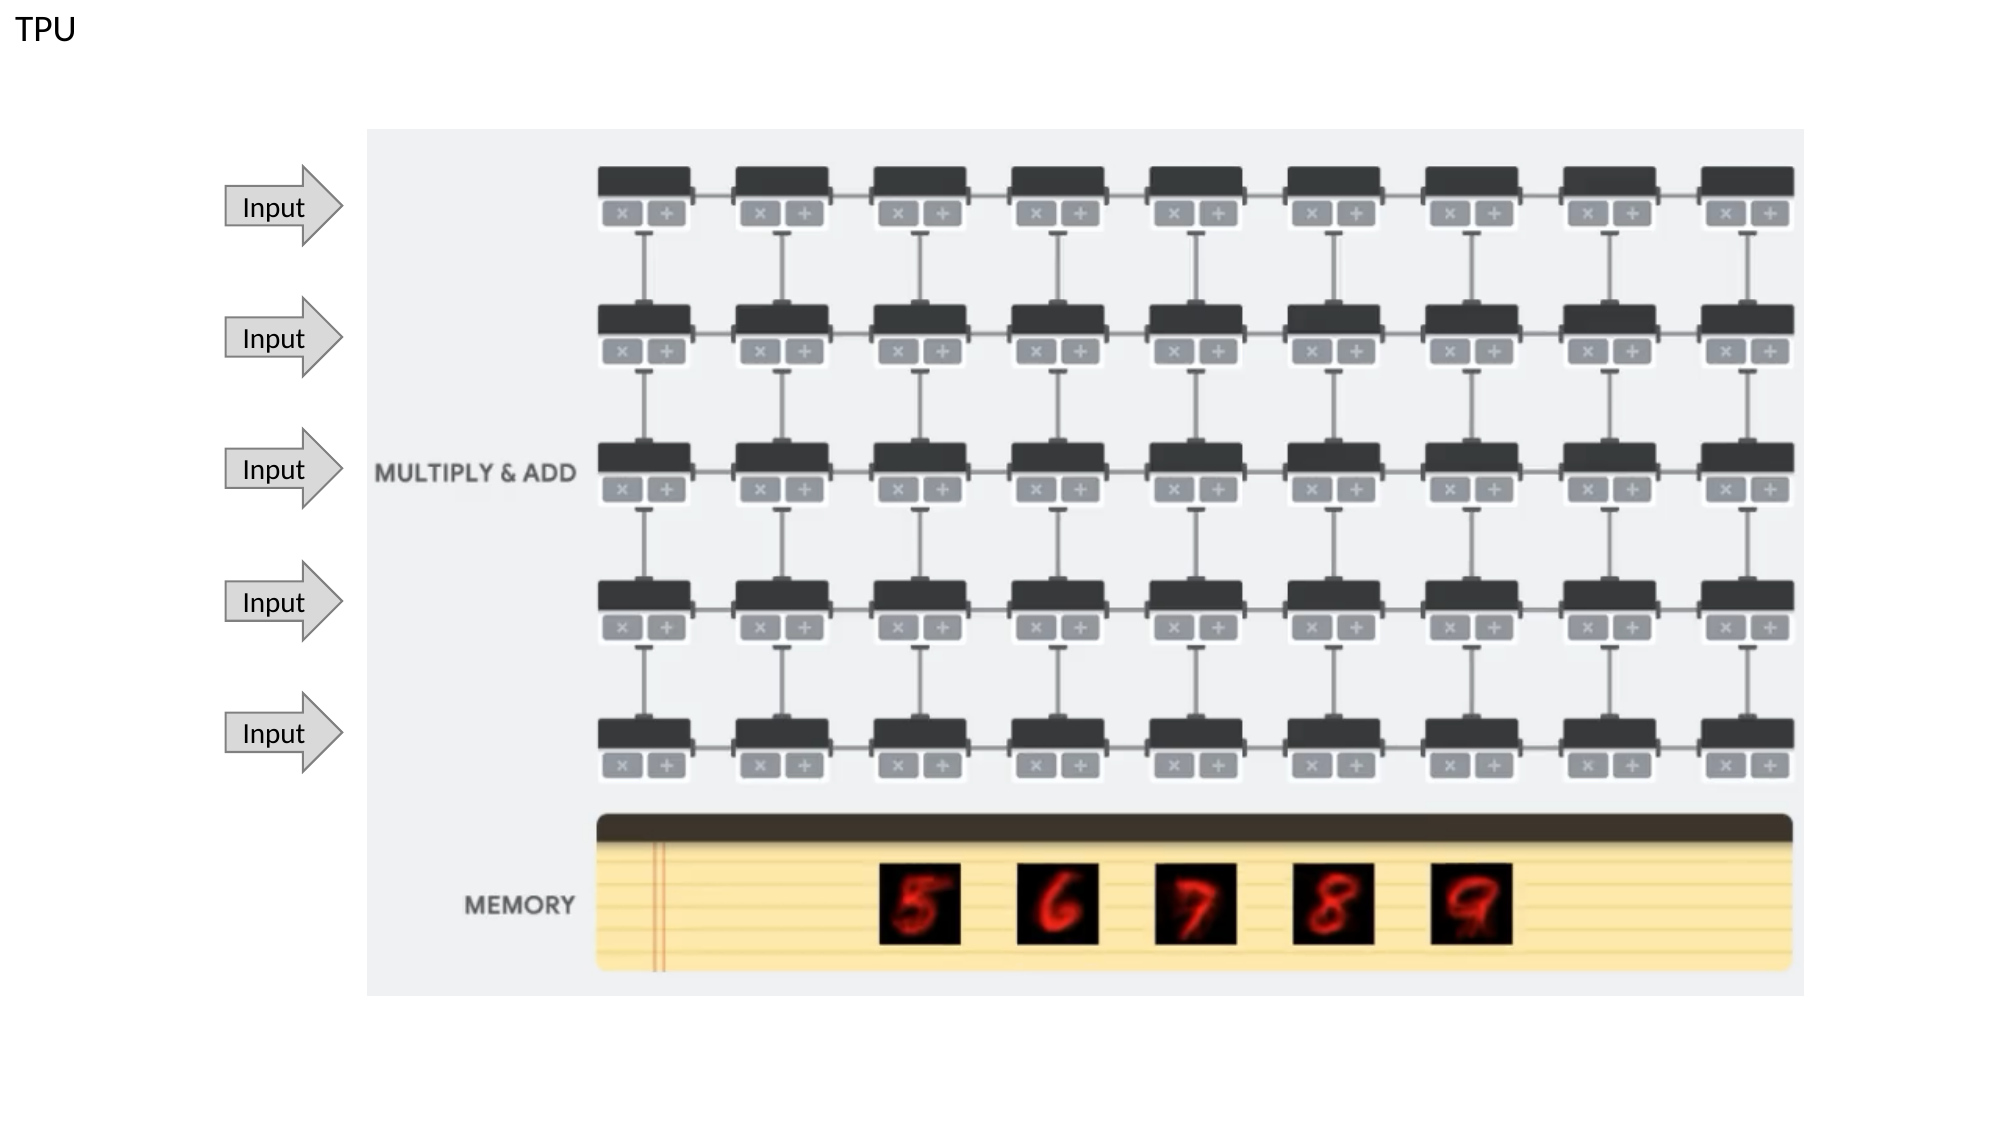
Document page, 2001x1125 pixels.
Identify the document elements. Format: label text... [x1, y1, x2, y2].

text_box TPU [0, 0, 92, 56]
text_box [225, 129, 1804, 996]
